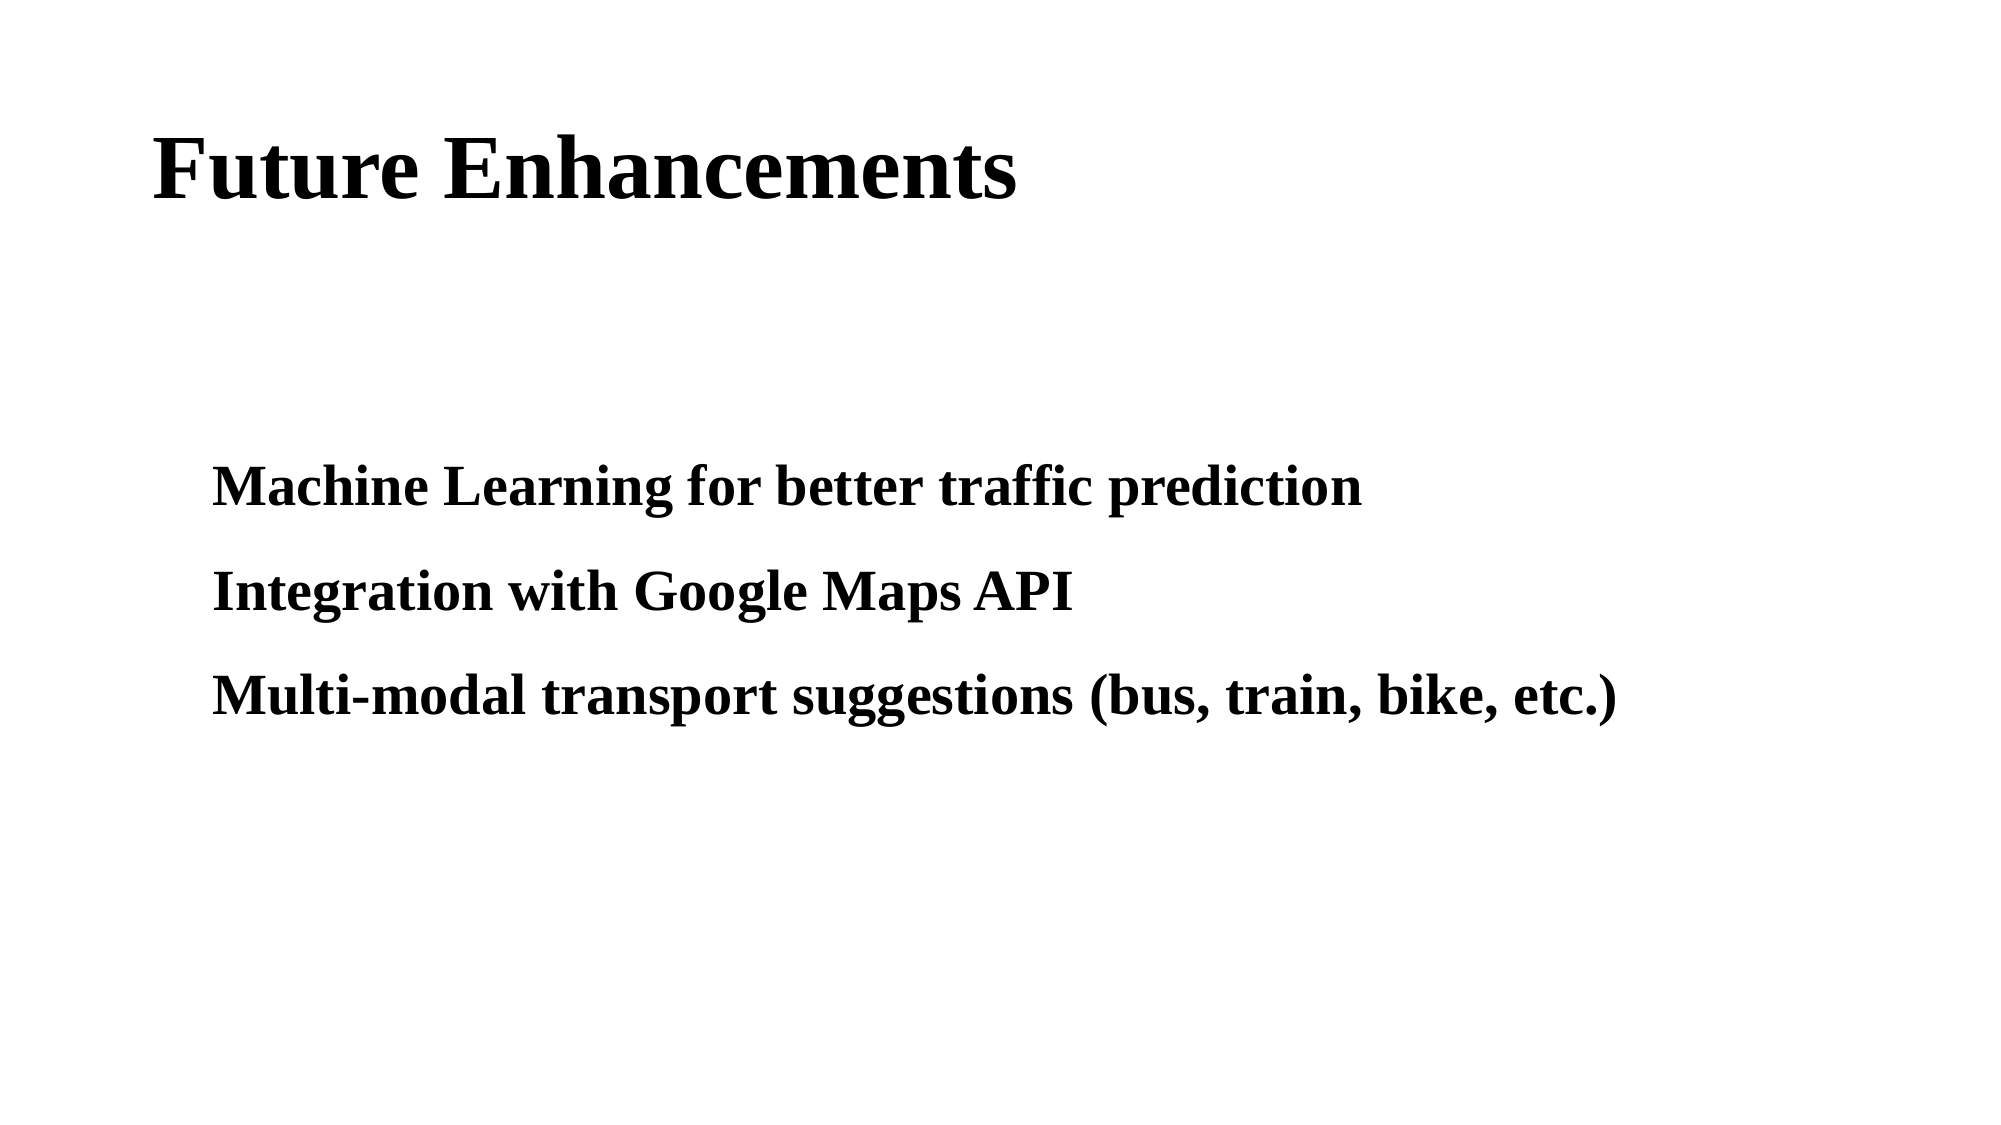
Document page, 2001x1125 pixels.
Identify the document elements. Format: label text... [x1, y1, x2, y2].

title Future Enhancements [137, 59, 1863, 278]
list 🚀 Machine Learning for better traffic prediction 🚀 Integration with Google Maps API 🚀 Multi-modal transport suggestions (bus, train, bike, etc.) [137, 299, 1863, 1014]
